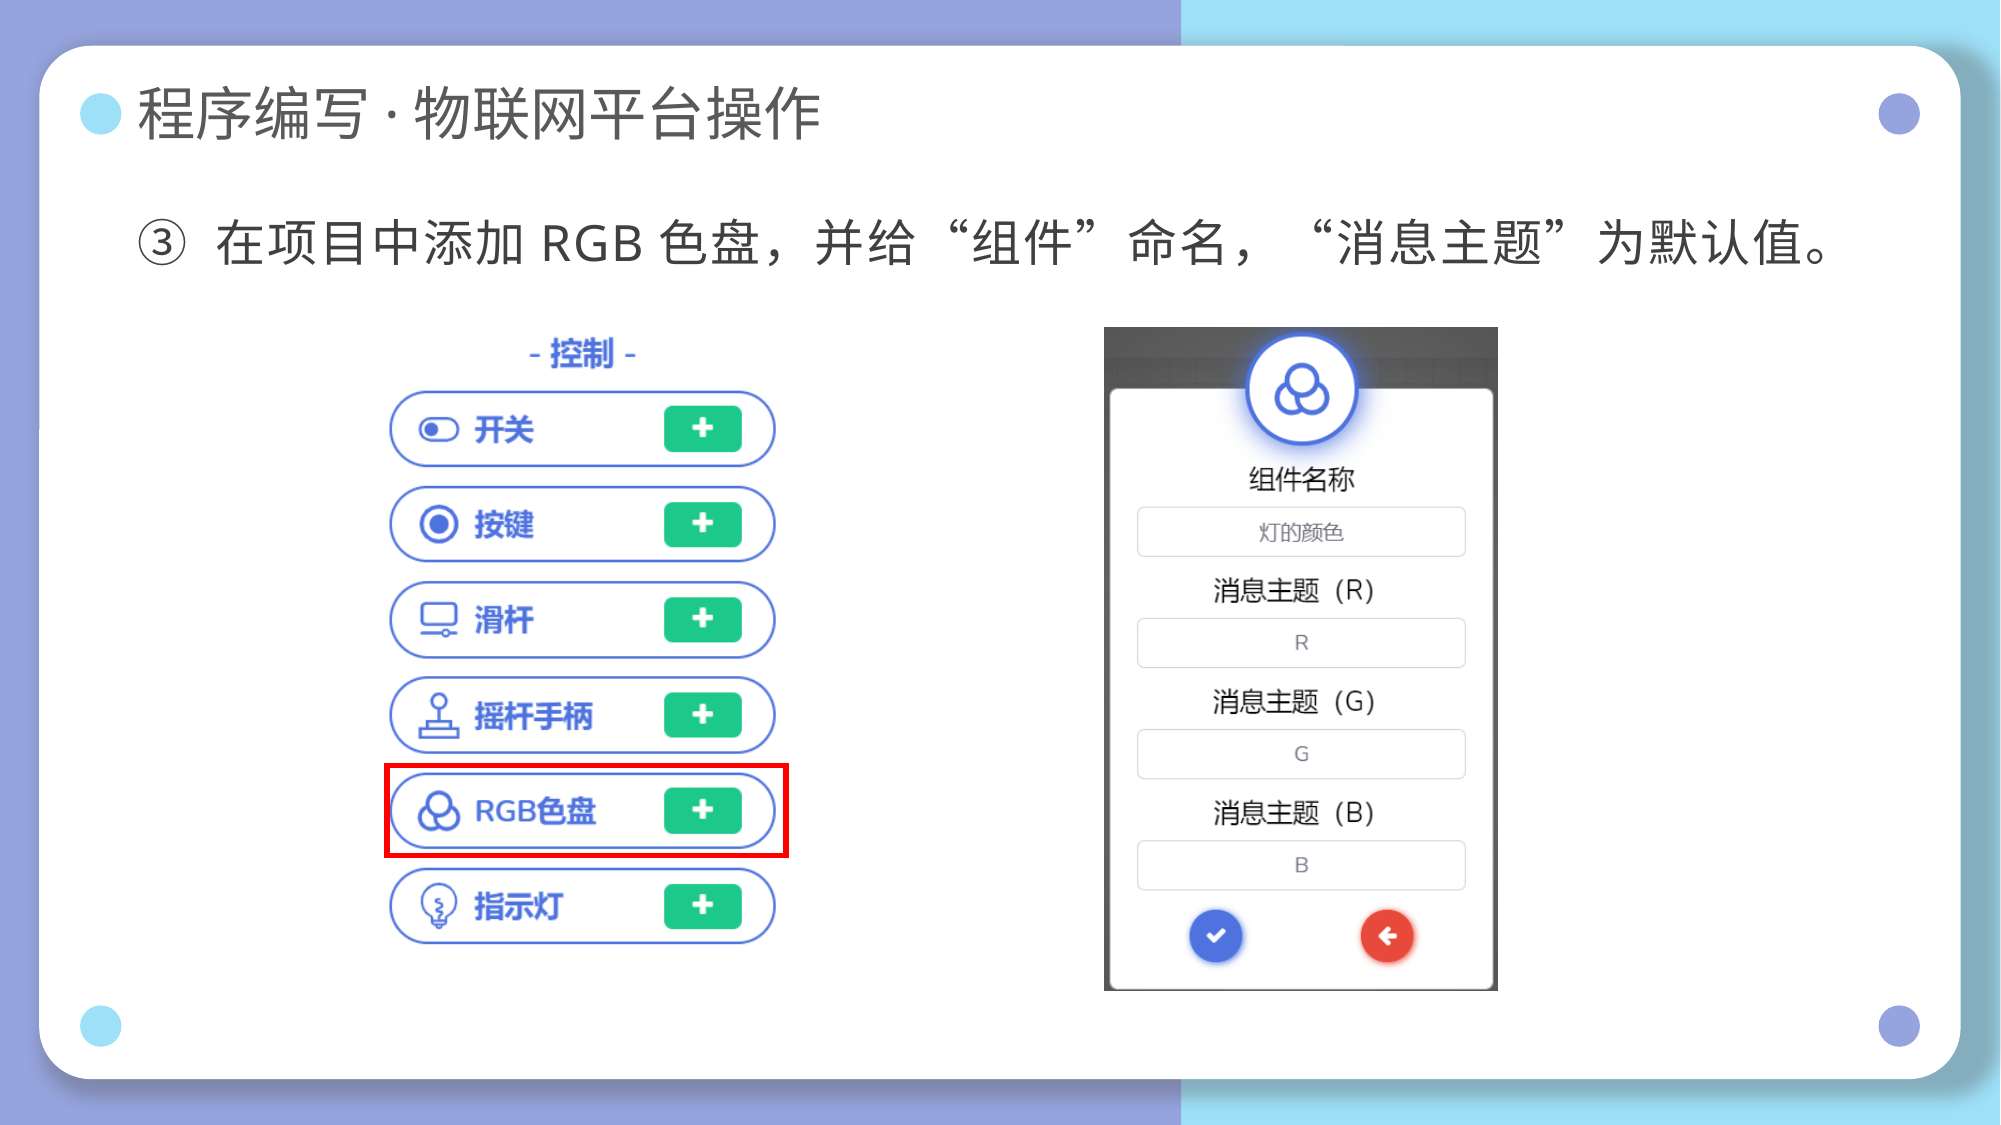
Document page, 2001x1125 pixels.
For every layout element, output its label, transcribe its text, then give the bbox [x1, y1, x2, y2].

picture [1104, 327, 1498, 991]
title 程序编写·物联网平台操作 [137, 77, 976, 157]
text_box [357, 327, 816, 953]
list ③ 在项目中添加RGB色盘，并给“组件”命名，“消息主题”为默认值。 [137, 185, 1806, 679]
